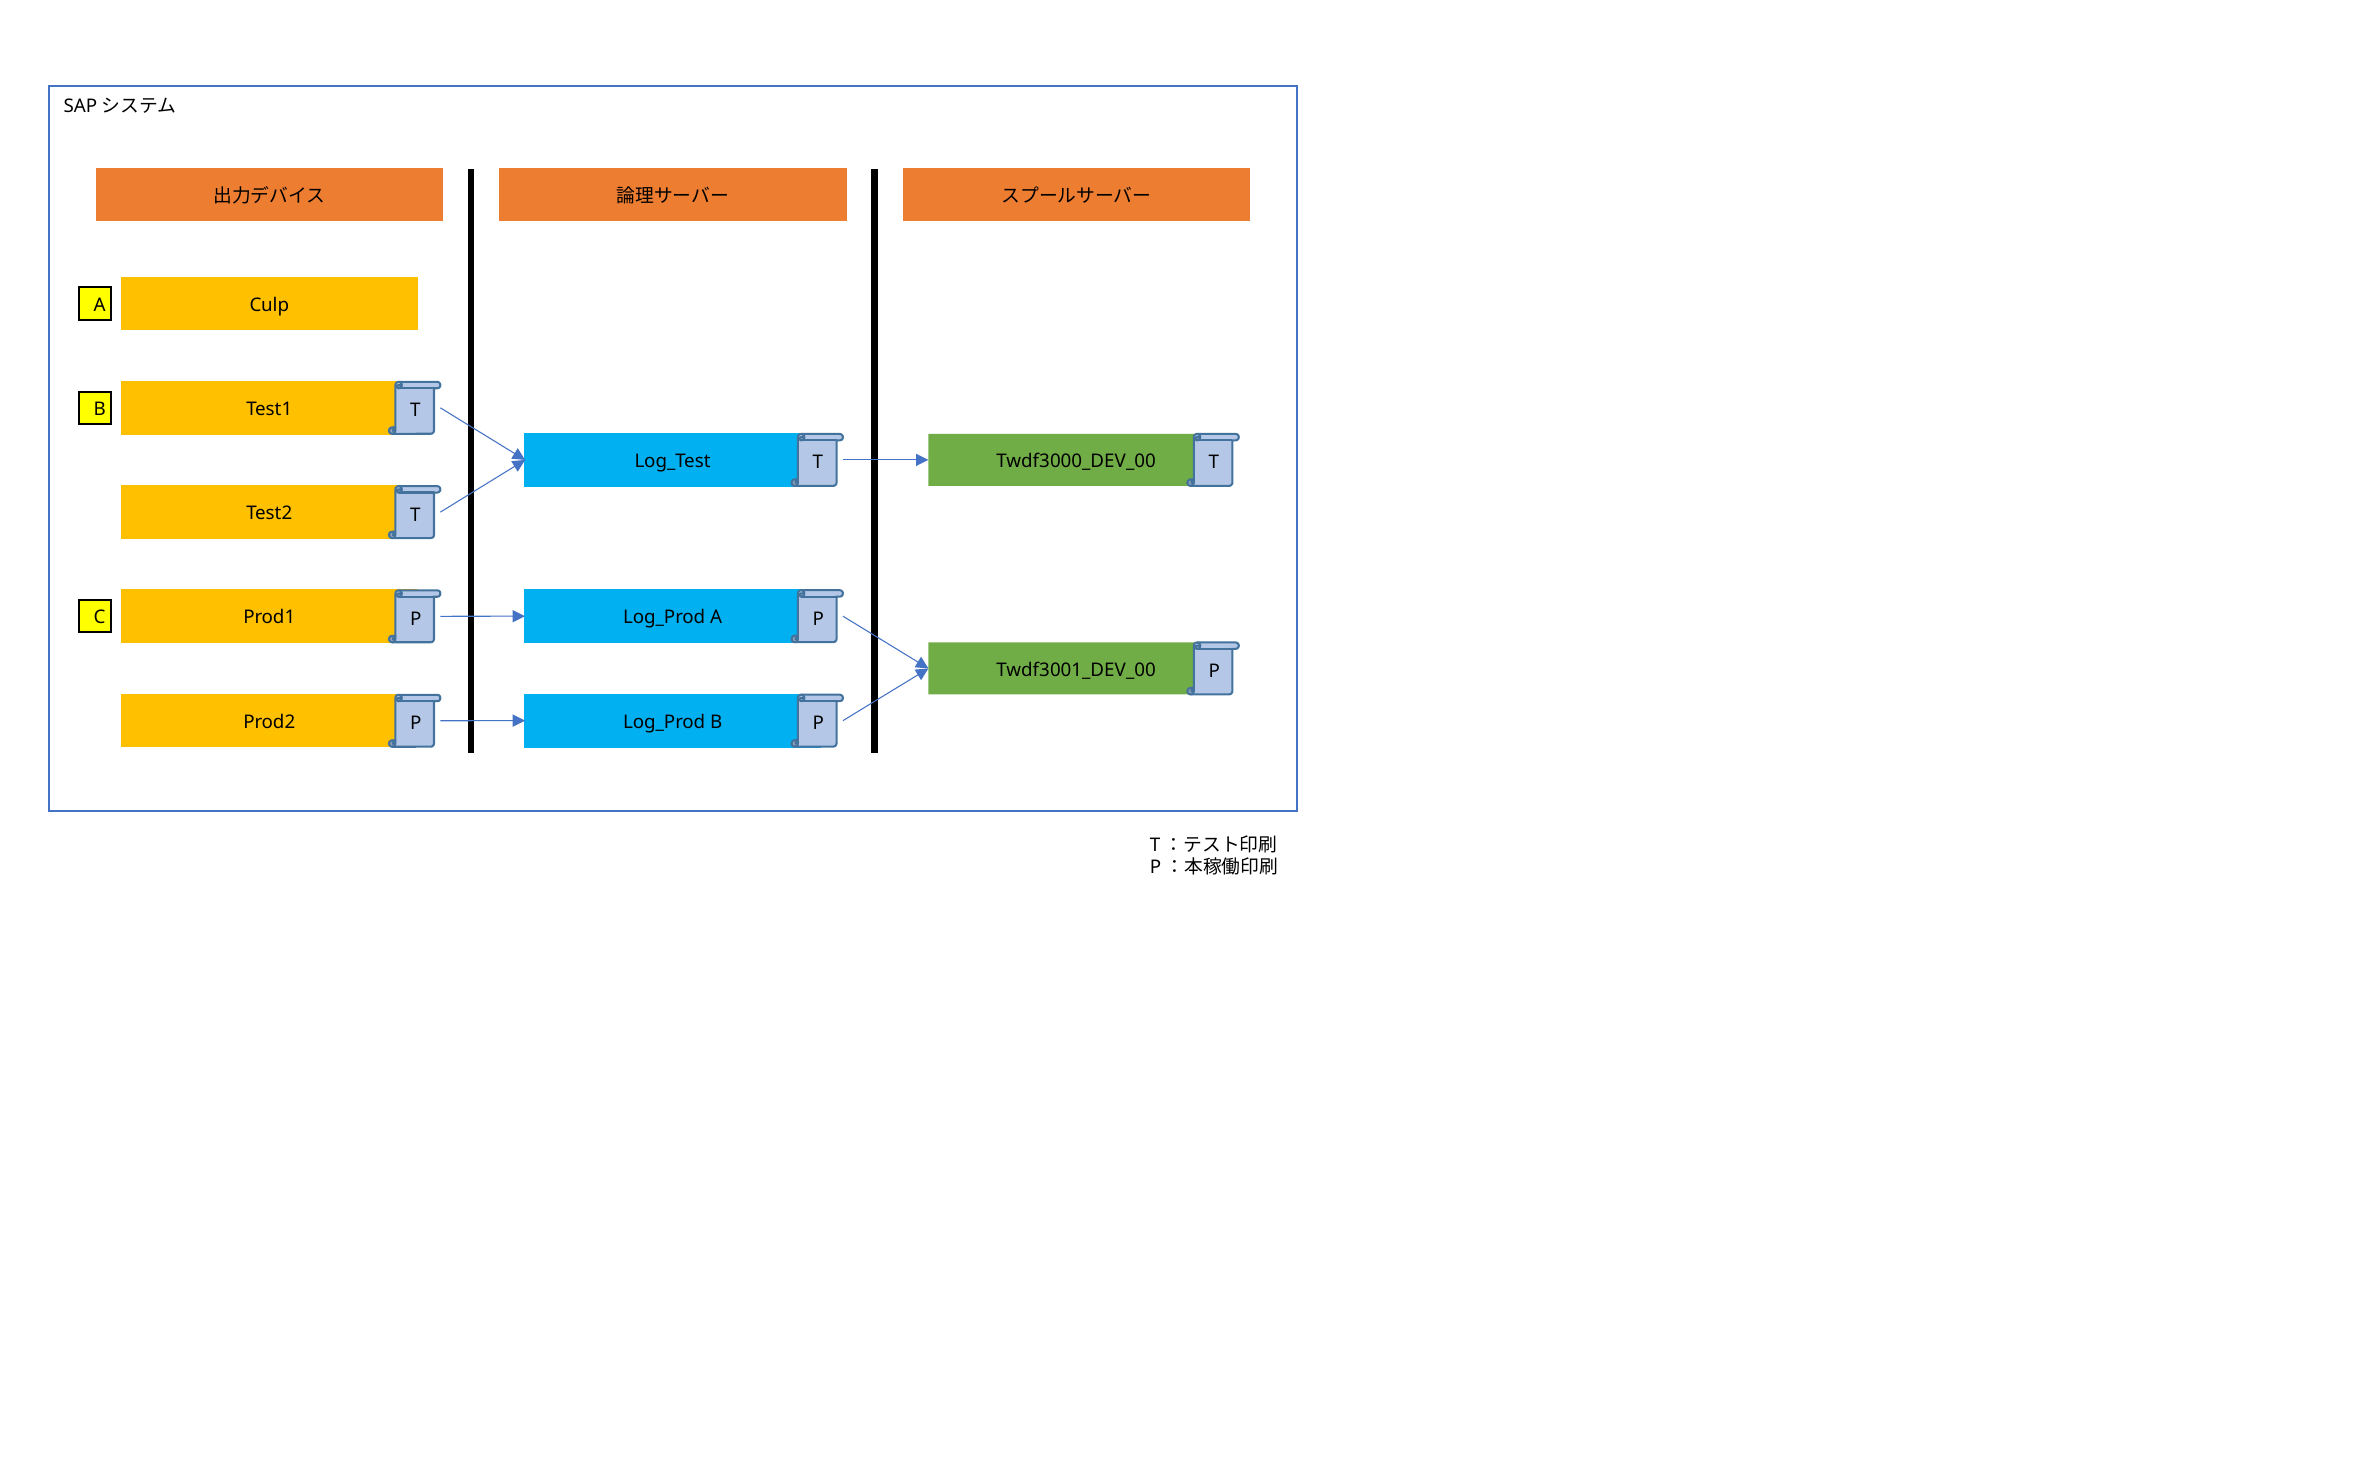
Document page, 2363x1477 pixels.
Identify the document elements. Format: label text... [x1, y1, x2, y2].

text_box Log_Test [525, 433, 798, 487]
text_box P [1186, 641, 1240, 696]
text_box P [790, 589, 845, 644]
text_box Log_Prod A [524, 589, 798, 643]
text_box SAPシステム [48, 85, 1298, 812]
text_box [433, 407, 525, 459]
text_box Prod2 [121, 694, 395, 747]
text_box T：テスト印刷 P：本稼働印刷 [1134, 810, 1298, 900]
text_box T [790, 432, 845, 487]
text_box T [387, 485, 436, 540]
text_box Test1 [121, 381, 395, 435]
text_box B [78, 391, 112, 425]
text_box P [387, 693, 442, 748]
text_box T [1186, 432, 1240, 487]
text_box 出力デバイス [96, 168, 443, 221]
text_box P [790, 693, 838, 748]
text_box スプールサーバー [903, 168, 1250, 221]
text_box T [387, 380, 442, 435]
text_box C [78, 599, 112, 633]
text_box P [387, 589, 442, 644]
text_box Twdf3000_DEV_00 [927, 433, 1194, 487]
text_box Log_Prod B [524, 694, 798, 748]
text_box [836, 616, 929, 669]
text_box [433, 459, 525, 513]
text_box Prod1 [121, 589, 396, 643]
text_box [836, 669, 929, 721]
text_box A [78, 286, 112, 321]
text_box Twdf3001_DEV_00 [929, 641, 1194, 695]
text_box 論理サーバー [499, 168, 847, 221]
text_box Culp [121, 277, 418, 330]
text_box Test2 [121, 485, 396, 539]
